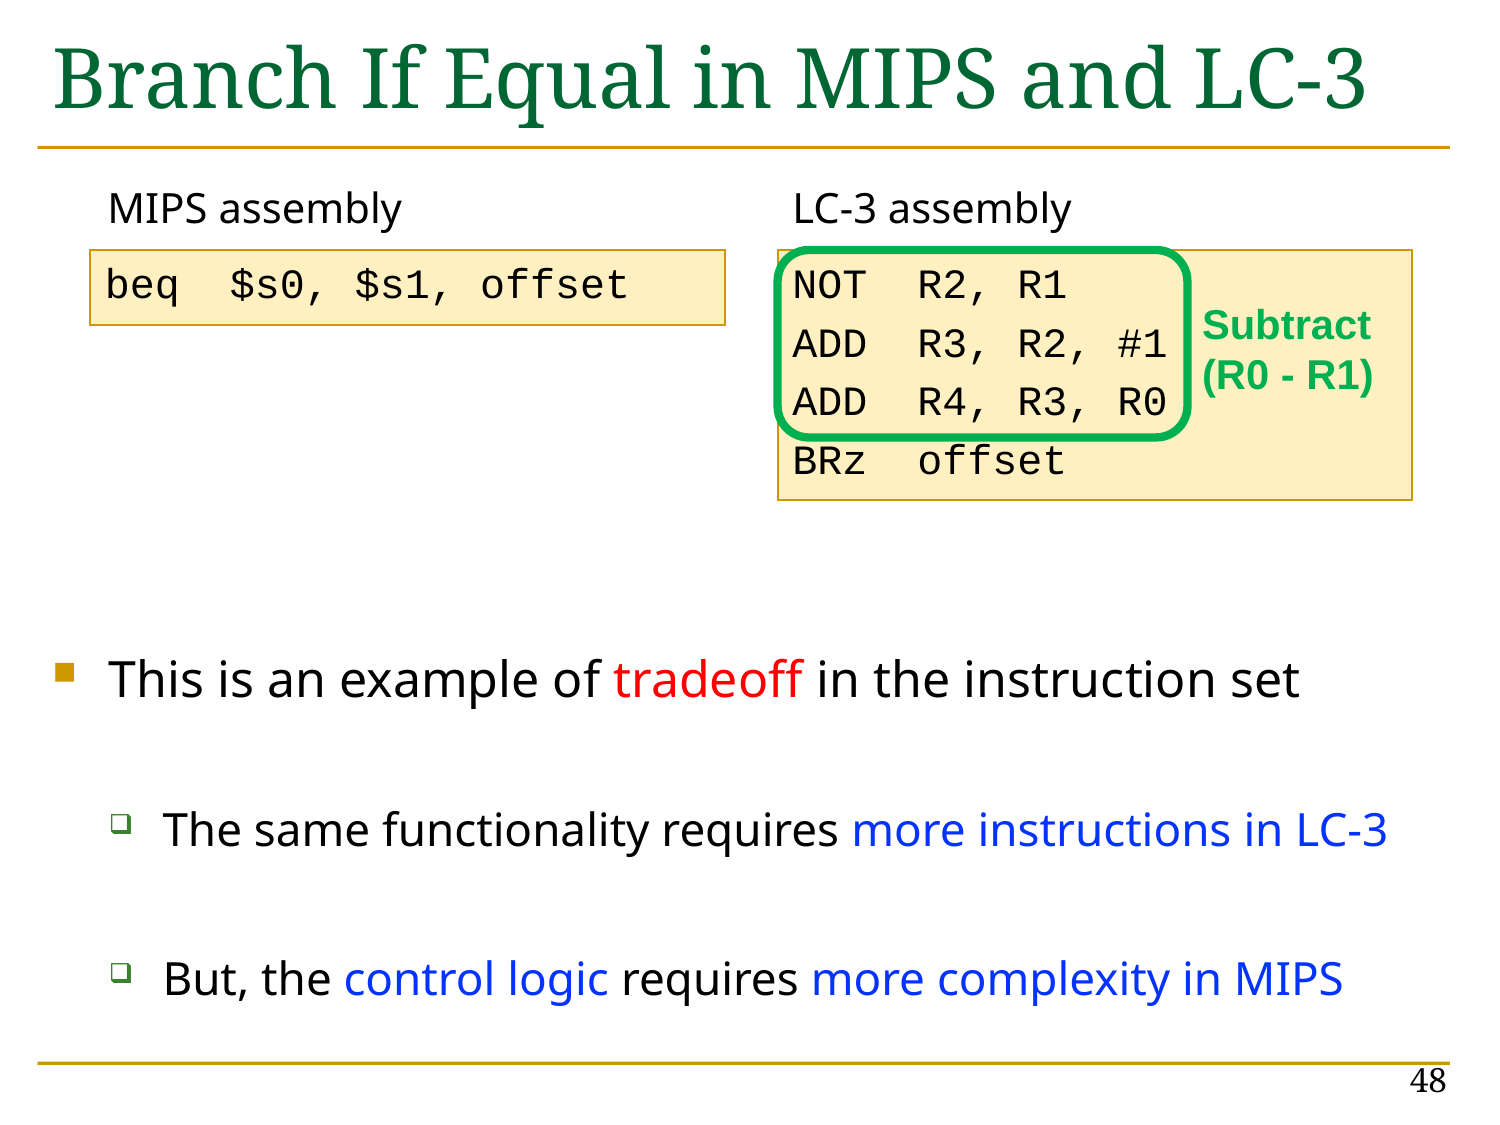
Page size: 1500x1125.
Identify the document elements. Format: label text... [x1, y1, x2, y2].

text_box MIPS assembly [92, 174, 728, 250]
title Branch If Equal in MIPS and LC-3 [37, 0, 1450, 150]
text_box beq $s0, $s1, offset [90, 249, 725, 325]
text_box NOT R2, R1 ADD R3, R2, #1 ADD R4, R3, R0 BRz offset [777, 249, 1413, 500]
slide_number 48 [1111, 1036, 1462, 1112]
list This is an example of tradeoff in the instruction set The same functionality requires more instructions in LC-3 But, the control logic requires more complexity in MIPS [37, 150, 1450, 1063]
text_box LC-3 assembly [777, 174, 1413, 249]
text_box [777, 249, 1401, 438]
